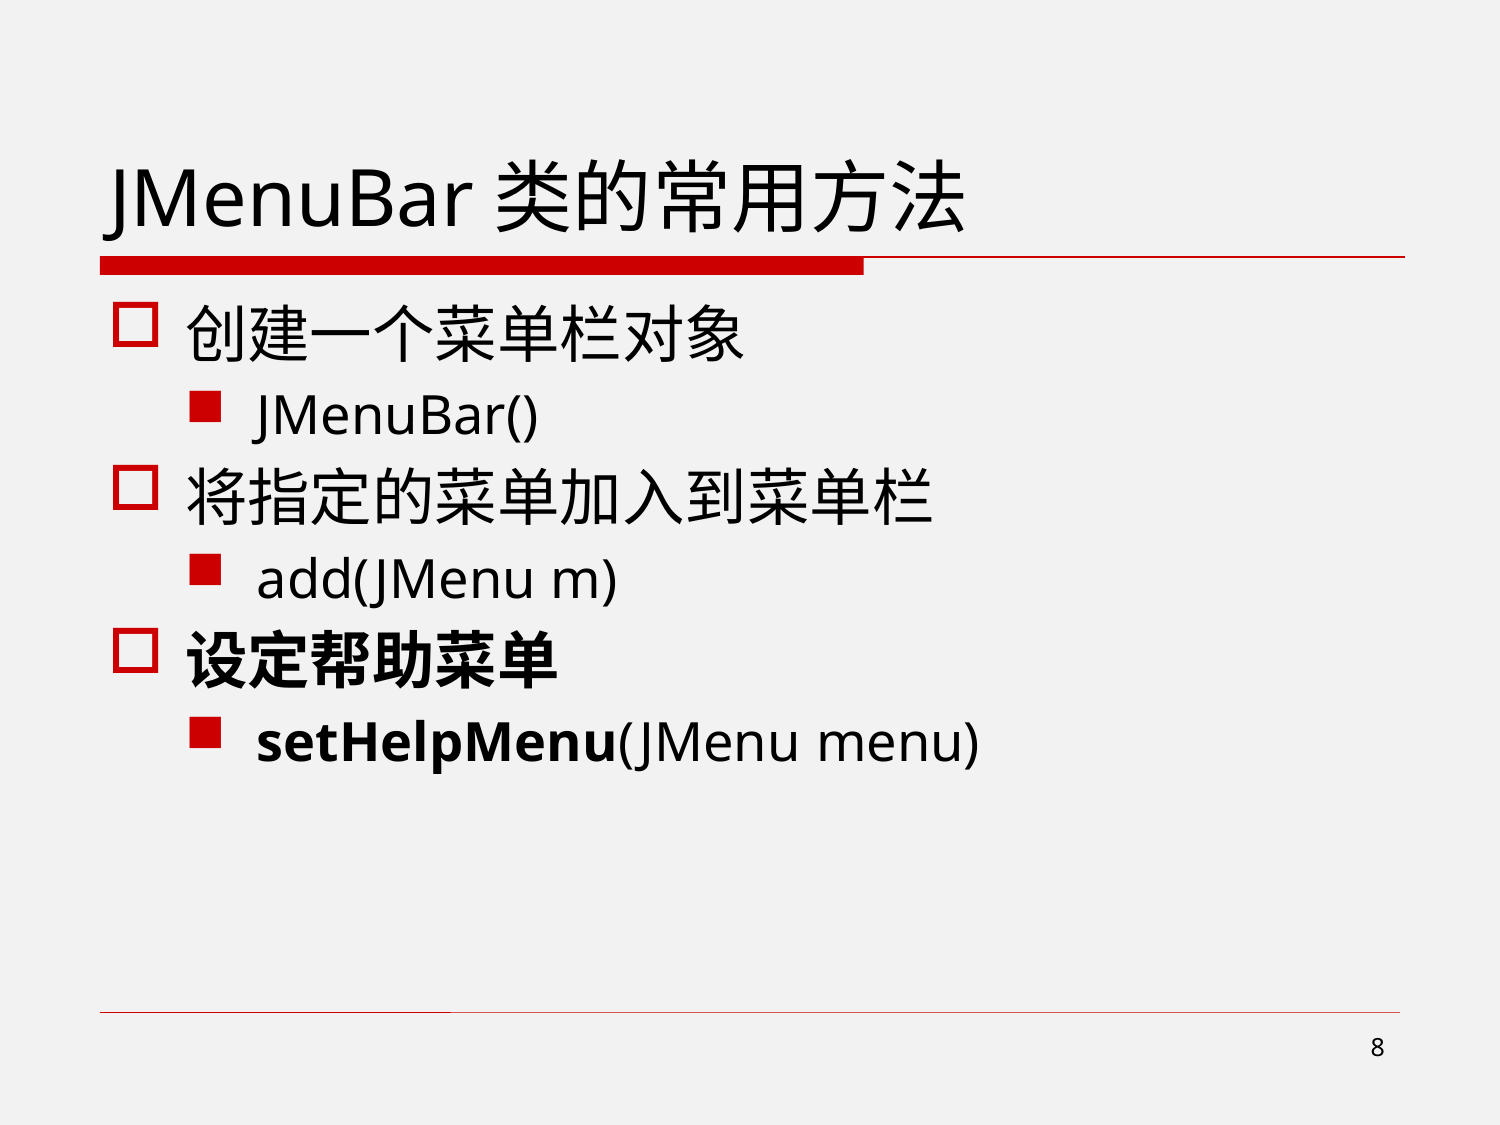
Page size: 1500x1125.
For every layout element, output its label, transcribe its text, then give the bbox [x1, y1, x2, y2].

title JMenuBar类的常用方法 [94, 50, 1407, 250]
list 创建一个菜单栏对象 JMenuBar() 将指定的菜单加入到菜单栏 add(JMenu m) 设定帮助菜单 setHelpMenu(JMenu menu) [92, 287, 1406, 988]
slide_number 8 [1074, 1024, 1401, 1103]
